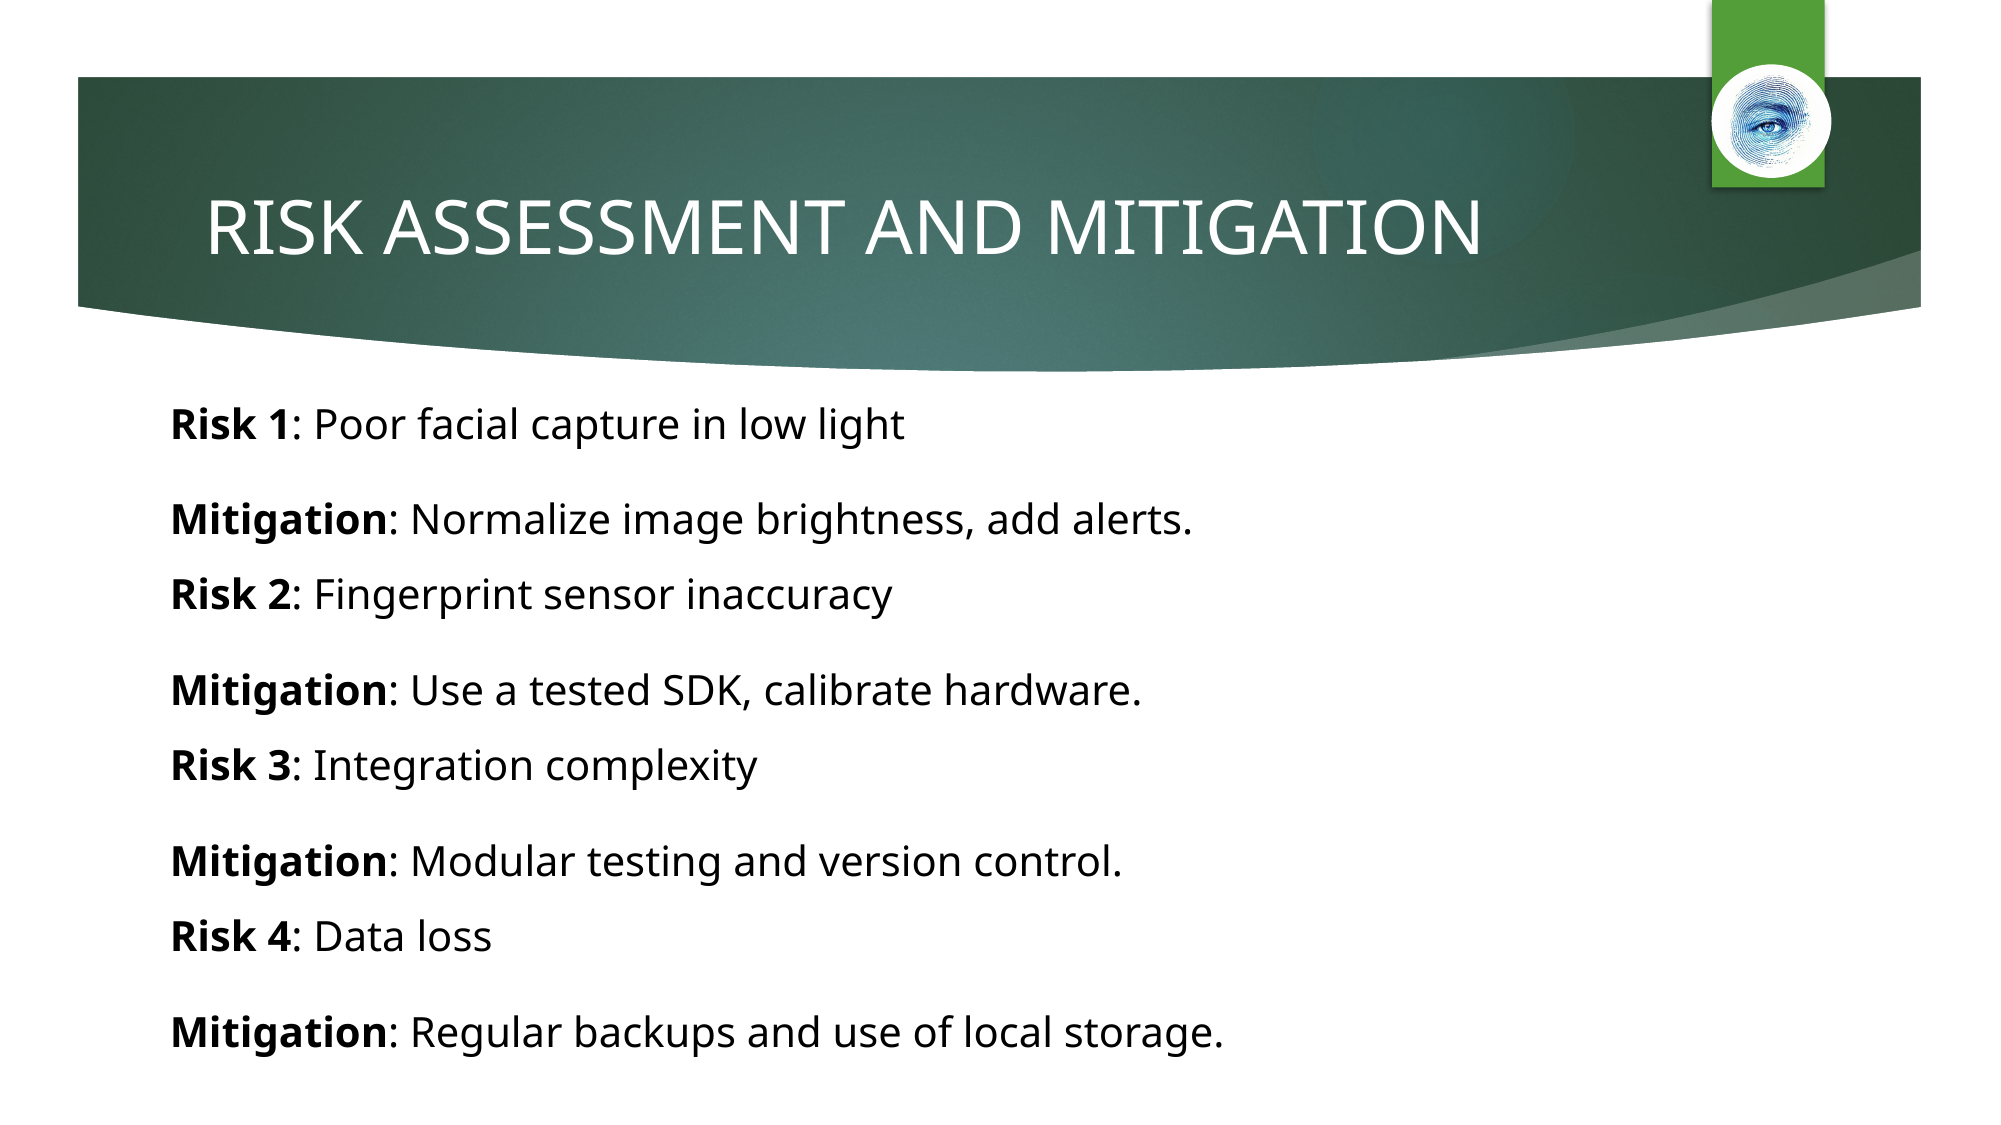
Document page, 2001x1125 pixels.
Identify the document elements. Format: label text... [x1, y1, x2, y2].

text_box Risk 1: Poor facial capture in low light Mitigation: Normalize image brightness, add alerts. Risk 2: Fingerprint sensor inaccuracy Mitigation: Use a tested SDK, calibrate hardware. Risk 3: Integration complexity Mitigation: Modular testing and version control. Risk 4: Data loss Mitigation: Regular backups and use of local storage. [154, 365, 1928, 1064]
picture [1711, 64, 1832, 179]
title RISK ASSESSMENT AND MITIGATION [189, 159, 1627, 276]
